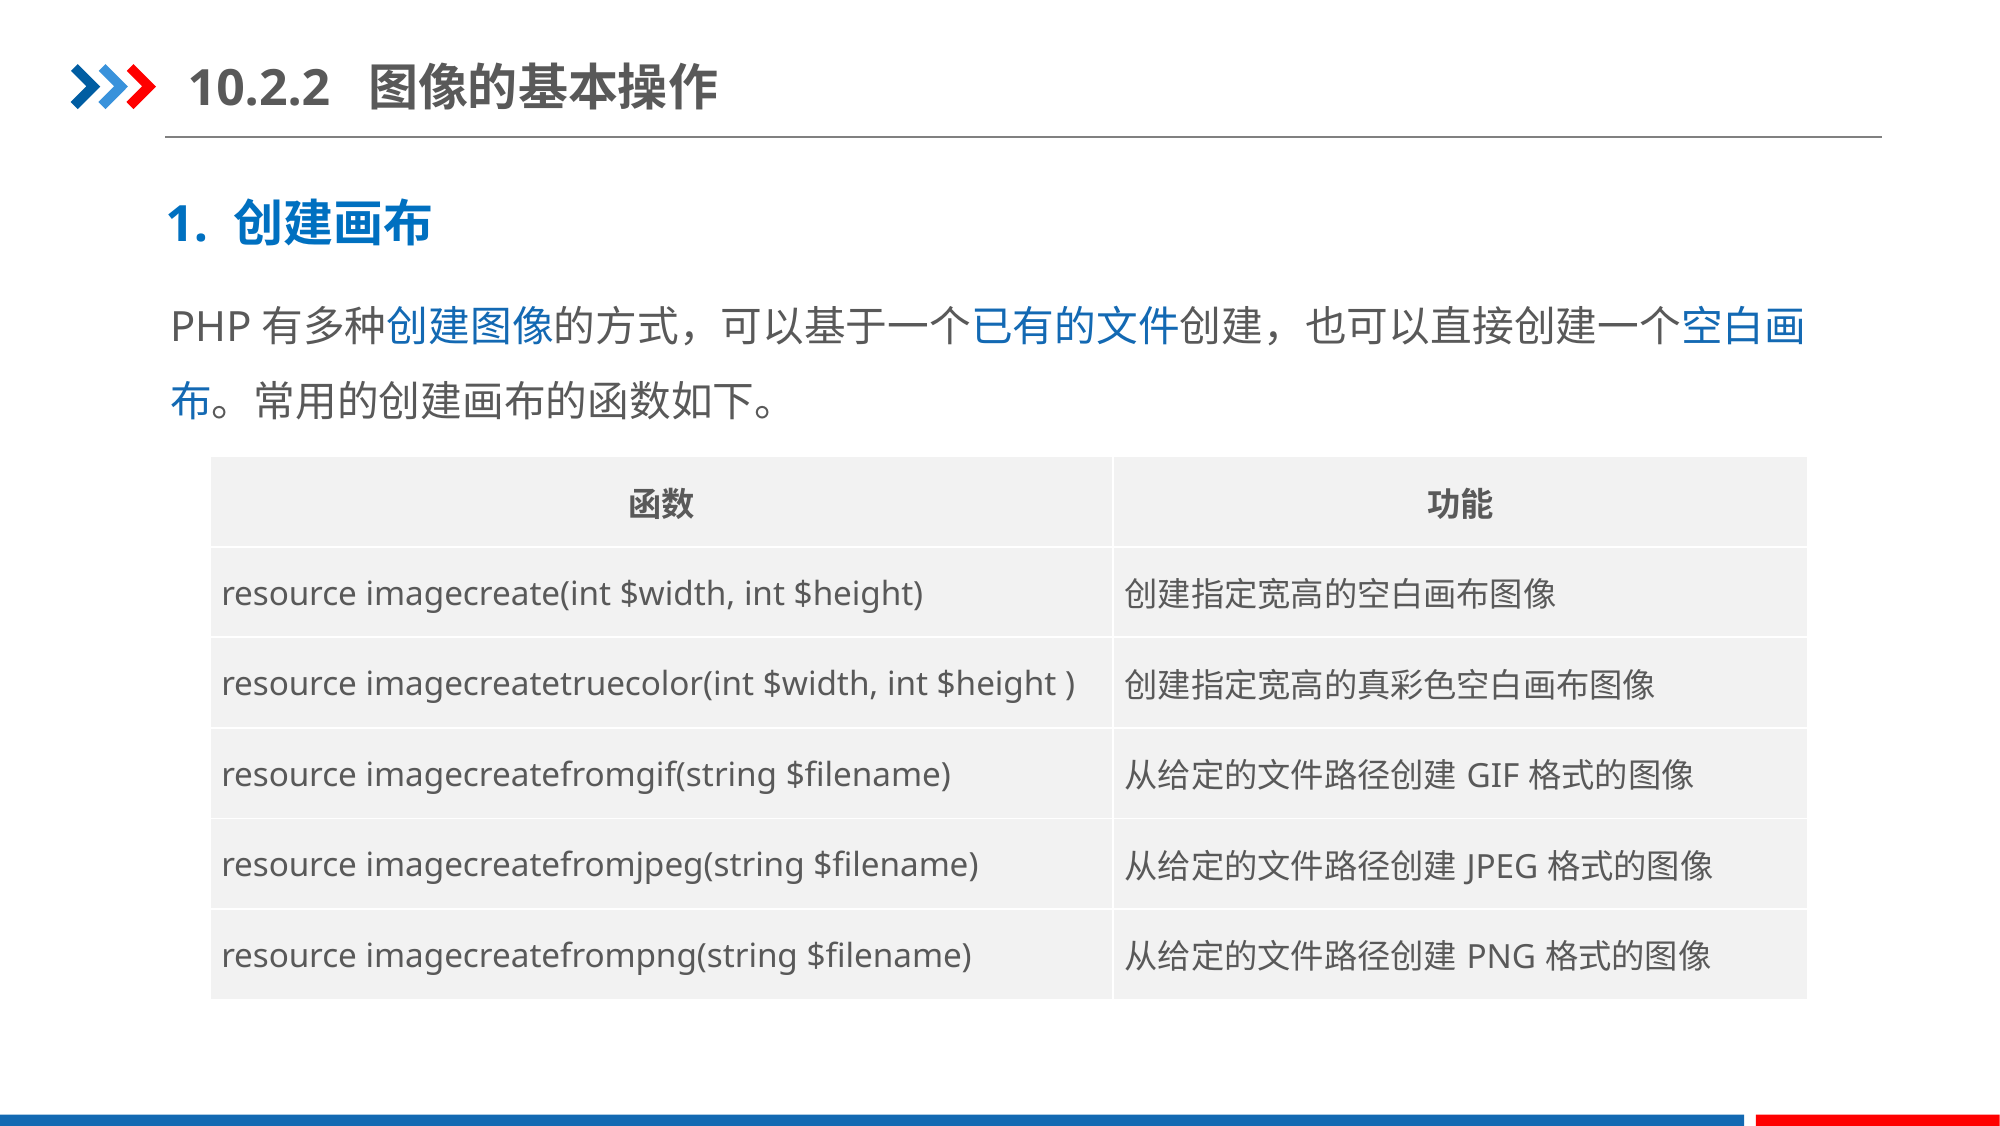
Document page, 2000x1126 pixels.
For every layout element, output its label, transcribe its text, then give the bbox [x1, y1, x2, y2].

text_box PHP有多种创建图像的方式，可以基于一个已有的文件创建，也可以直接创建一个空白画布。常用的创建画布的函数如下。 [155, 267, 1863, 432]
table_cell 从给定的文件路径创建GIF格式的图像 [1114, 729, 1807, 818]
table_header 函数 [211, 457, 1112, 546]
table_cell 从给定的文件路径创建JPEG格式的图像 [1114, 819, 1807, 908]
table_cell resource imagecreate(int $width, int $height) [211, 548, 1112, 636]
table_cell 创建指定宽高的真彩色空白画布图像 [1114, 638, 1807, 727]
table_cell 创建指定宽高的空白画布图像 [1114, 548, 1807, 636]
table_header 功能 [1114, 457, 1807, 546]
table_cell 从给定的文件路径创建PNG格式的图像 [1114, 910, 1807, 999]
table_cell resource imagecreatetruecolor(int $width, int $height ) [211, 638, 1112, 727]
text_box 10.2.2 图像的基本操作 [187, 43, 827, 127]
table_cell resource imagecreatefrompng(string $filename) [211, 910, 1112, 999]
text_box 1. 创建画布 [150, 184, 808, 259]
table_cell resource imagecreatefromjpeg(string $filename) [211, 819, 1112, 908]
table_cell resource imagecreatefromgif(string $filename) [211, 729, 1112, 818]
